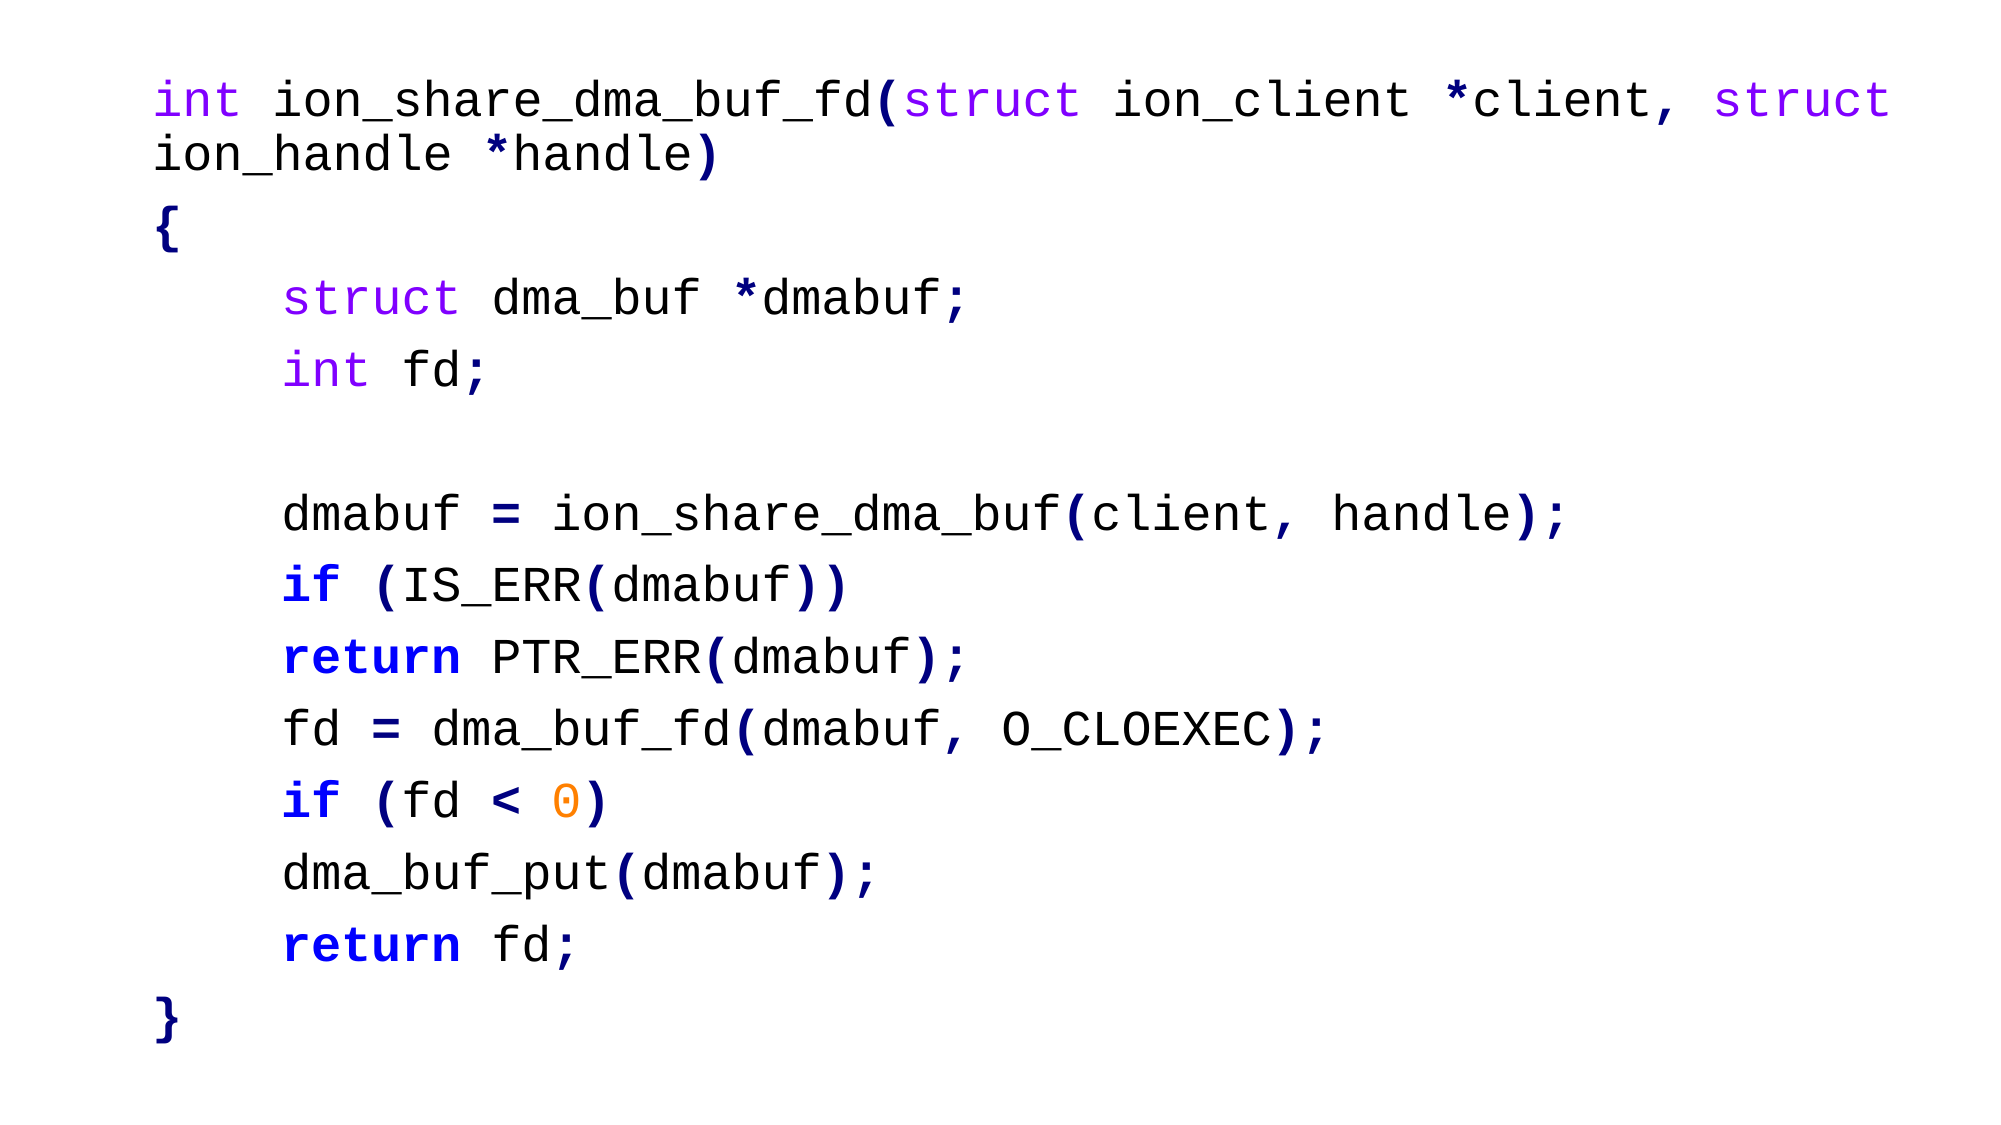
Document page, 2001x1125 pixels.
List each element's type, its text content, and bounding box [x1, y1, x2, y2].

list int ion_share_dma_buf_fd(struct ion_client *client, struct ion_handle *handle) { struct dma_buf *dmabuf; int fd; dmabuf = ion_share_dma_buf(client, handle); if (IS_ERR(dmabuf)) return PTR_ERR(dmabuf); fd = dma_buf_fd(dmabuf, O_CLOEXEC); if (fd < 0) dma_buf_put(dmabuf); return fd; } [137, 66, 1911, 1059]
